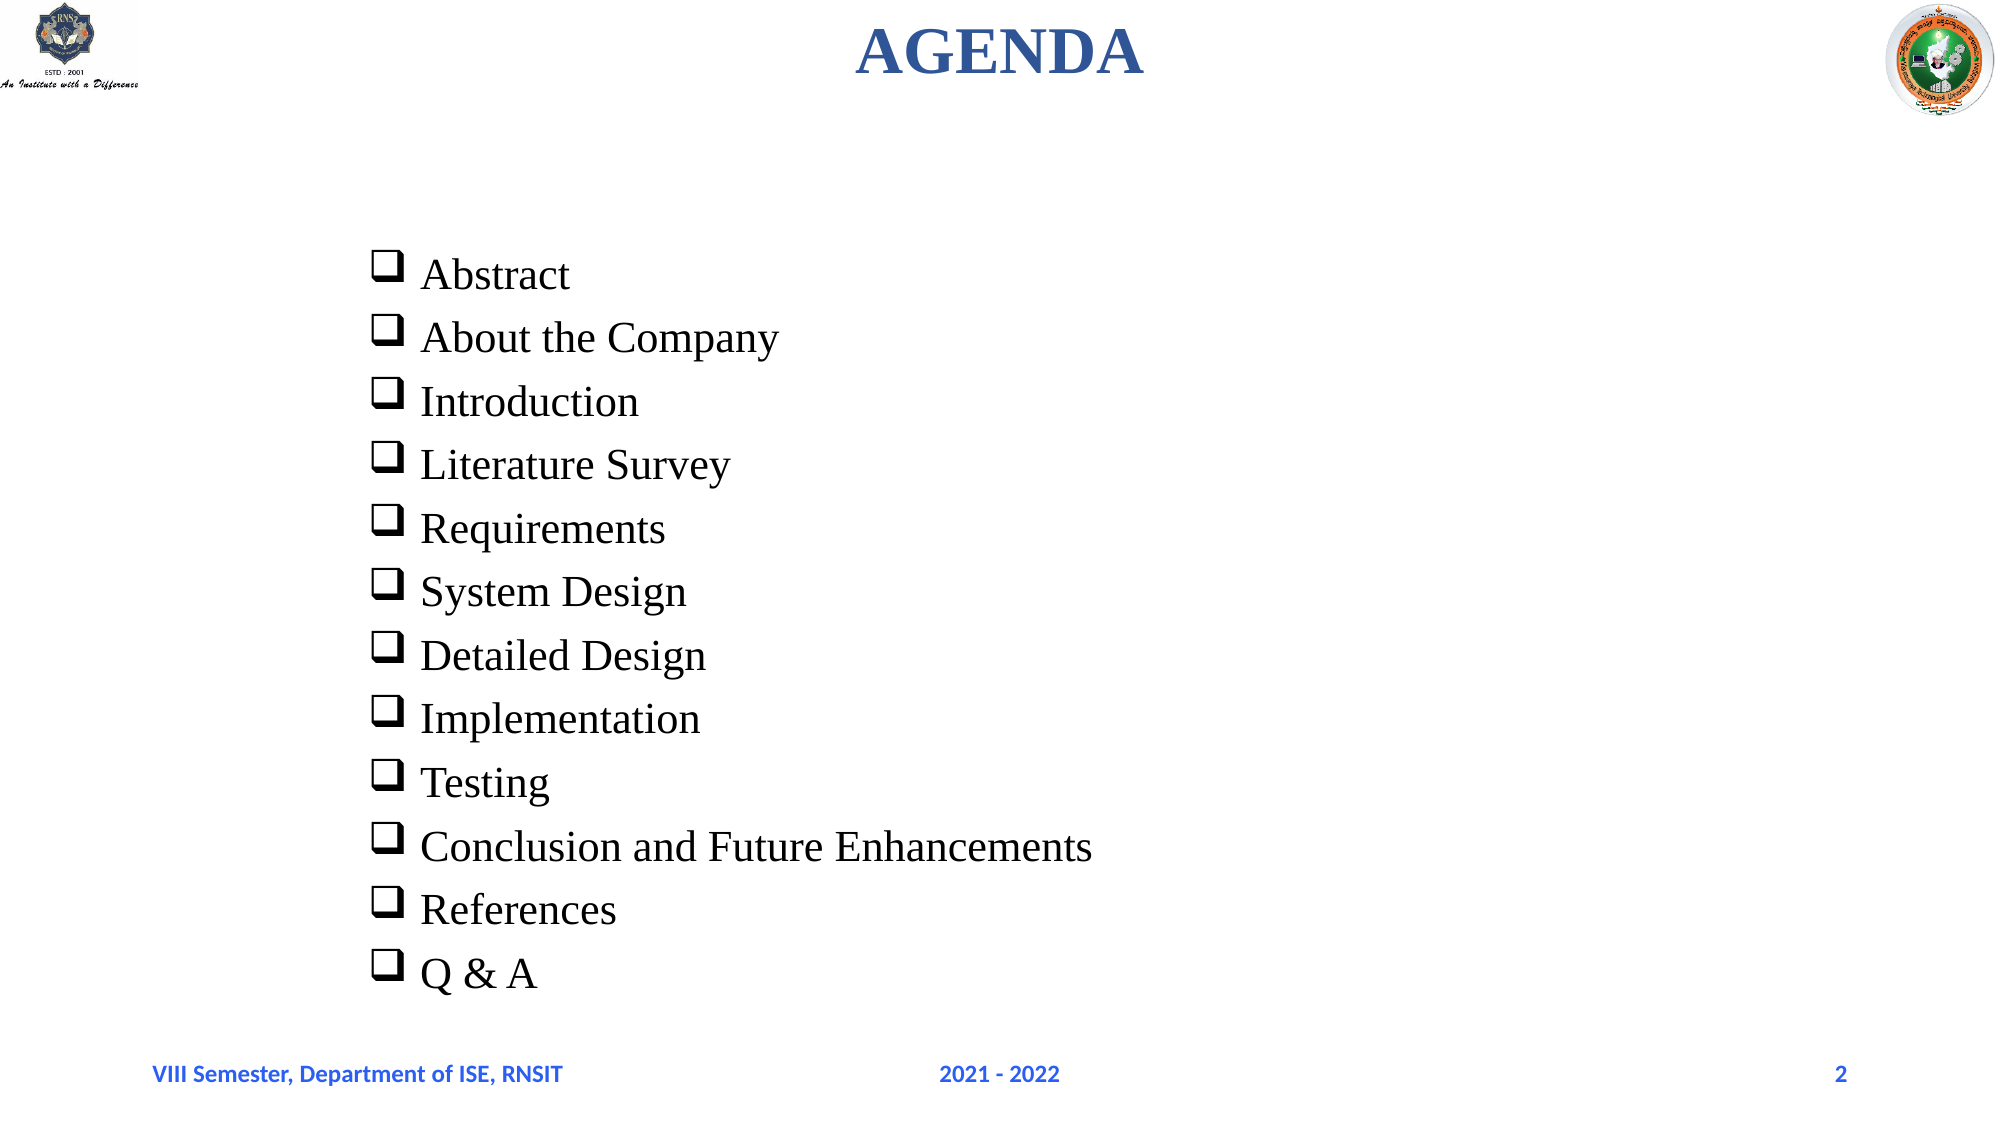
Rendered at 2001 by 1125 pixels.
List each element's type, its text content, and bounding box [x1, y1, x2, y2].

footer 2021 - 2022 [662, 1042, 1338, 1103]
list Abstract About the Company Introduction Literature Survey Requirements System Design Detailed Design Implementation Testing Conclusion and Future Enhancements References Q & A [353, 243, 1647, 1014]
slide_number 2 [1412, 1042, 1863, 1103]
slide_number VIII Semester, Department of ISE, RNSIT [137, 1042, 662, 1103]
title AGENDA [387, 8, 1613, 197]
picture [0, 0, 138, 90]
picture [1882, 2, 1997, 117]
